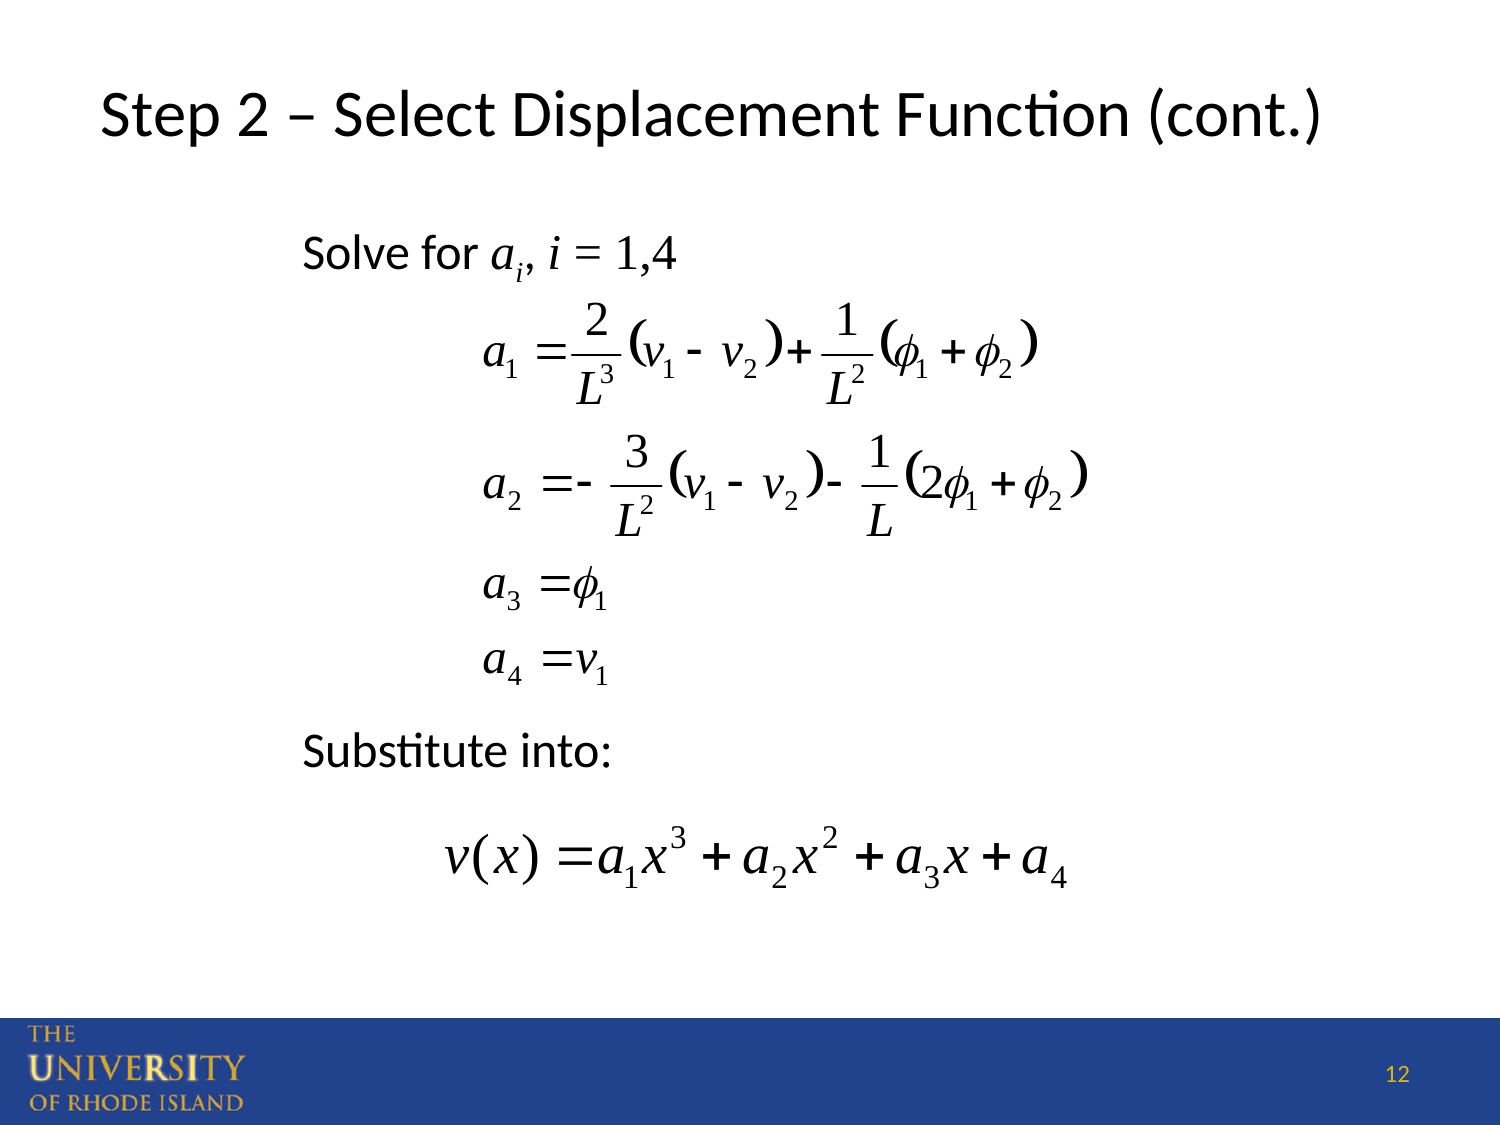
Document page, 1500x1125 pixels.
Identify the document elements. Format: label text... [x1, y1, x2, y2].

list Solve for ai, i = 1,4 Substitute into: [287, 212, 950, 955]
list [474, 287, 1089, 697]
picture [0, 1018, 1500, 1125]
title Step 2 – Select Displacement Function (cont.) [0, 62, 1425, 250]
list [437, 812, 1076, 903]
